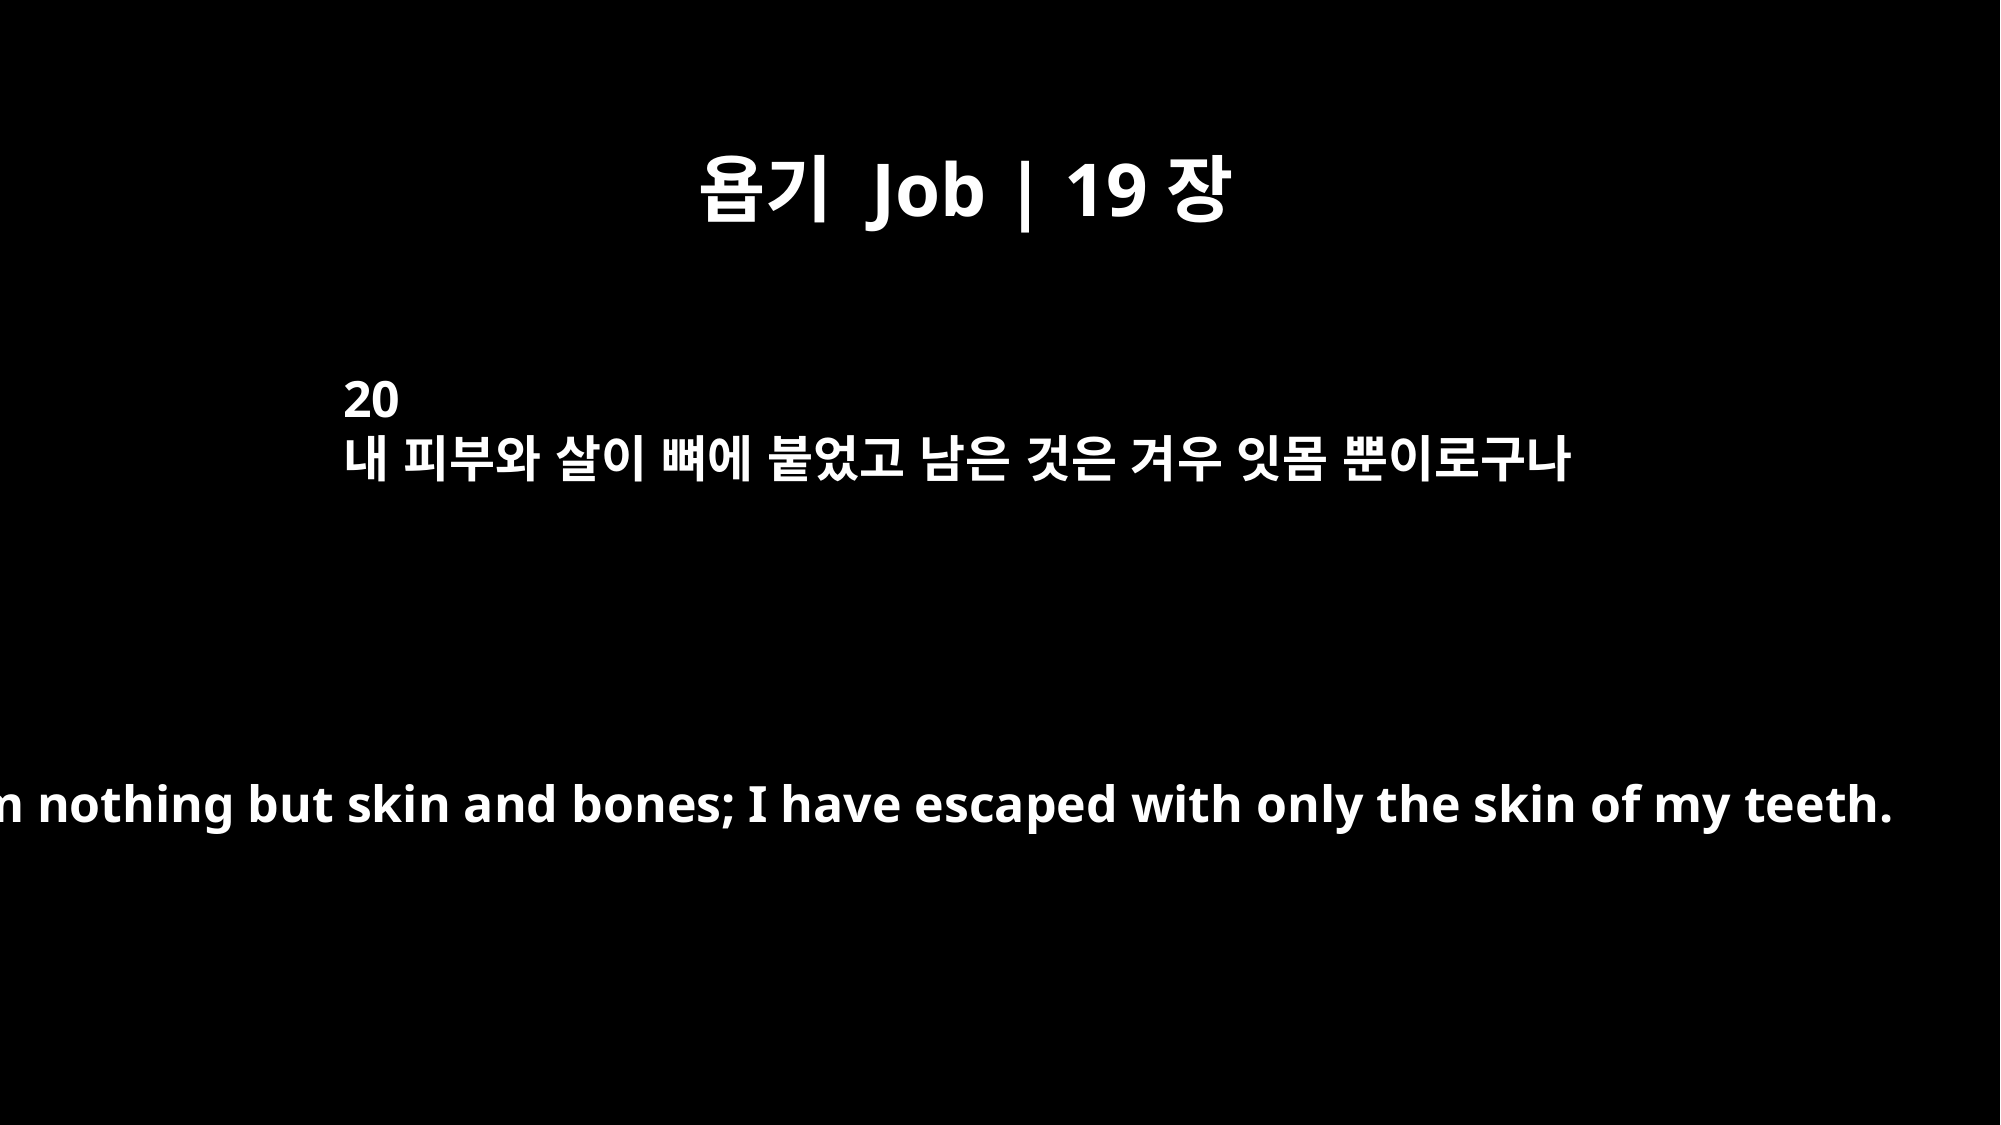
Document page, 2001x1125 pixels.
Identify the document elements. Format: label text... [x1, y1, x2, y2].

text_box 욥기 Job | 19장 [683, 136, 1249, 239]
text_box 20 내 피부와 살이 뼈에 붙었고 남은 것은 겨우 잇몸 뿐이로구나 [328, 359, 1589, 495]
text_box I am nothing but skin and bones; I have escaped with only the skin of my teeth. [0, 764, 1910, 840]
